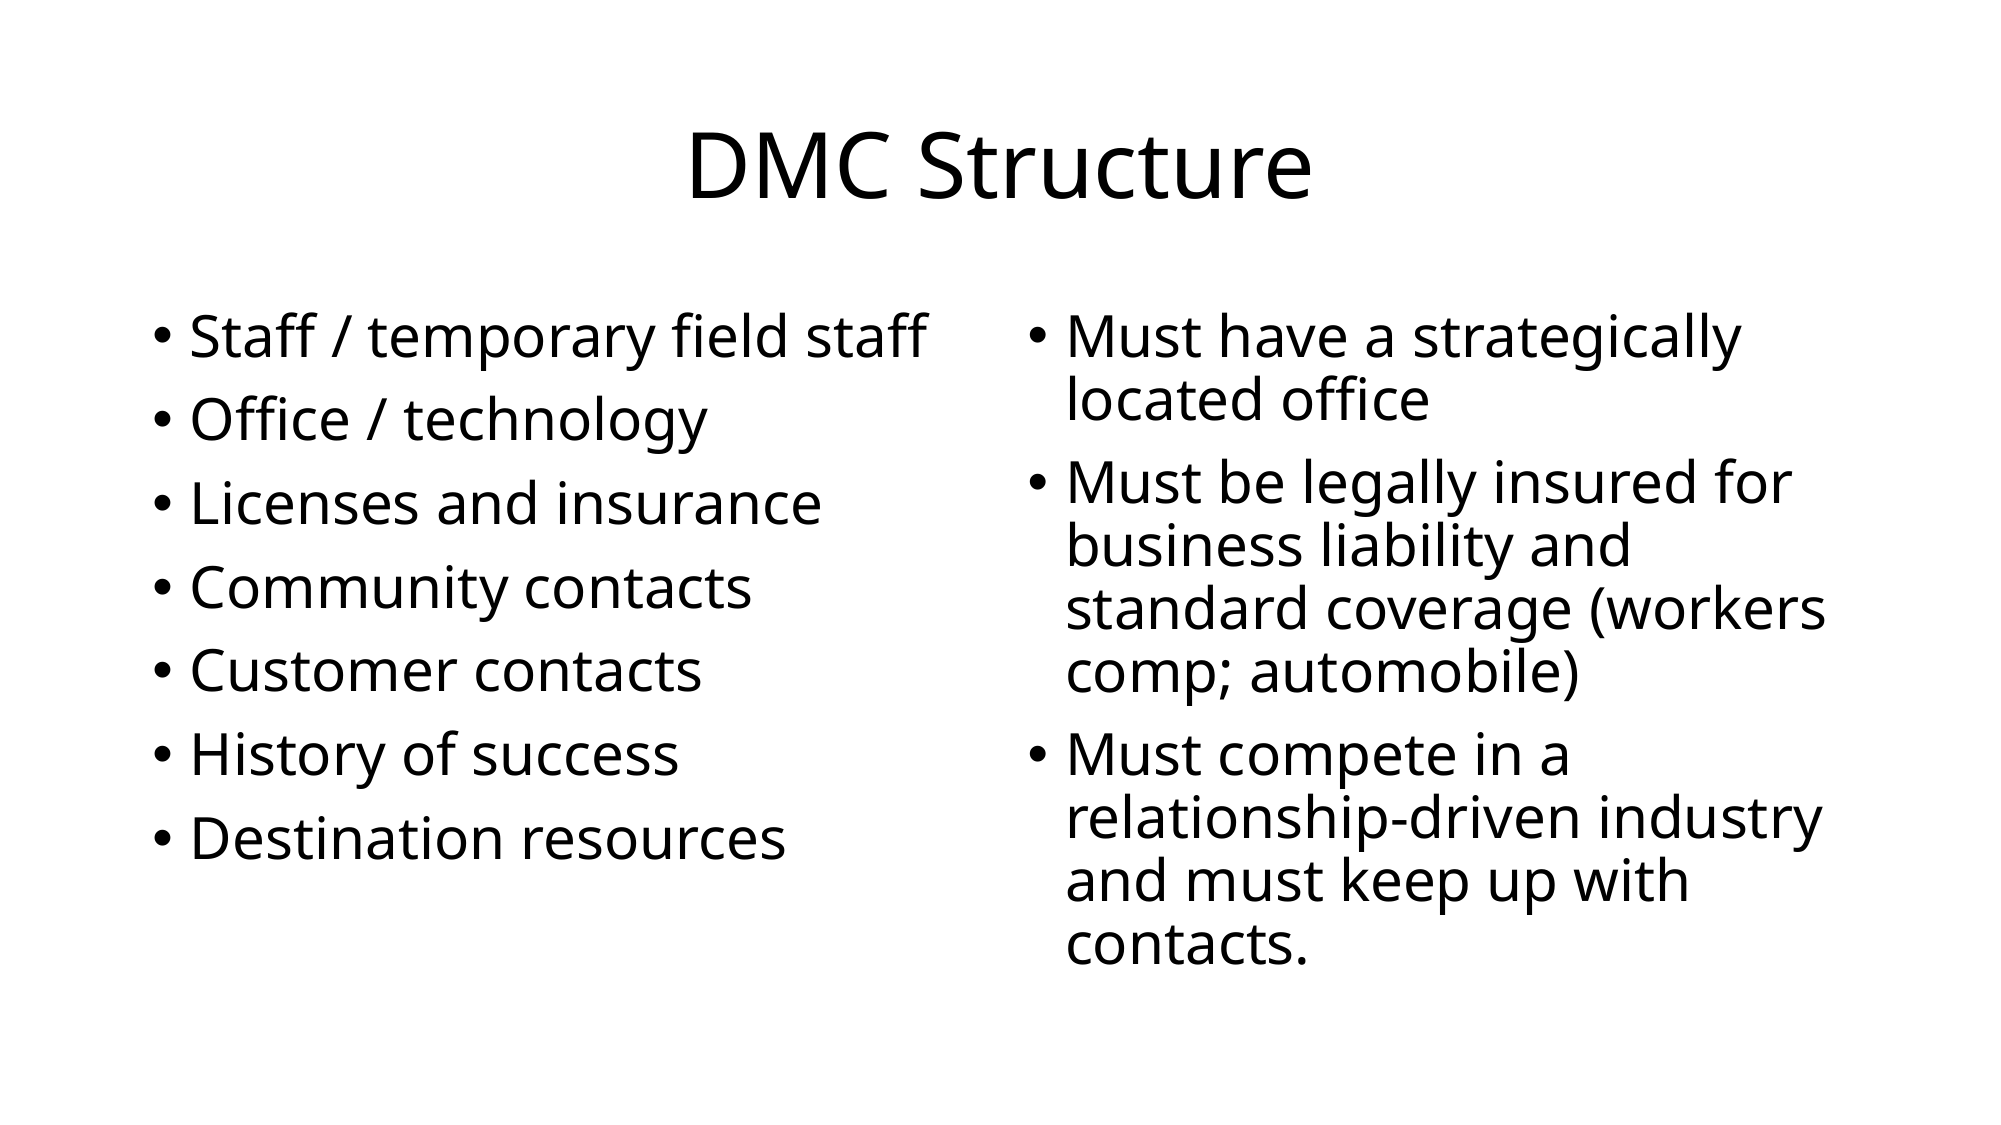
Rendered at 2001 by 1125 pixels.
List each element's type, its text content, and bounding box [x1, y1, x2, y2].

list Must have a strategically located office Must be legally insured for business liability and standard coverage (workers comp; automobile) Must compete in a relationship-driven industry and must keep up with contacts. [1012, 299, 1863, 1014]
title DMC Structure [137, 59, 1863, 278]
list Staff / temporary field staff Office / technology Licenses and insurance Community contacts Customer contacts History of success Destination resources [137, 299, 988, 1014]
